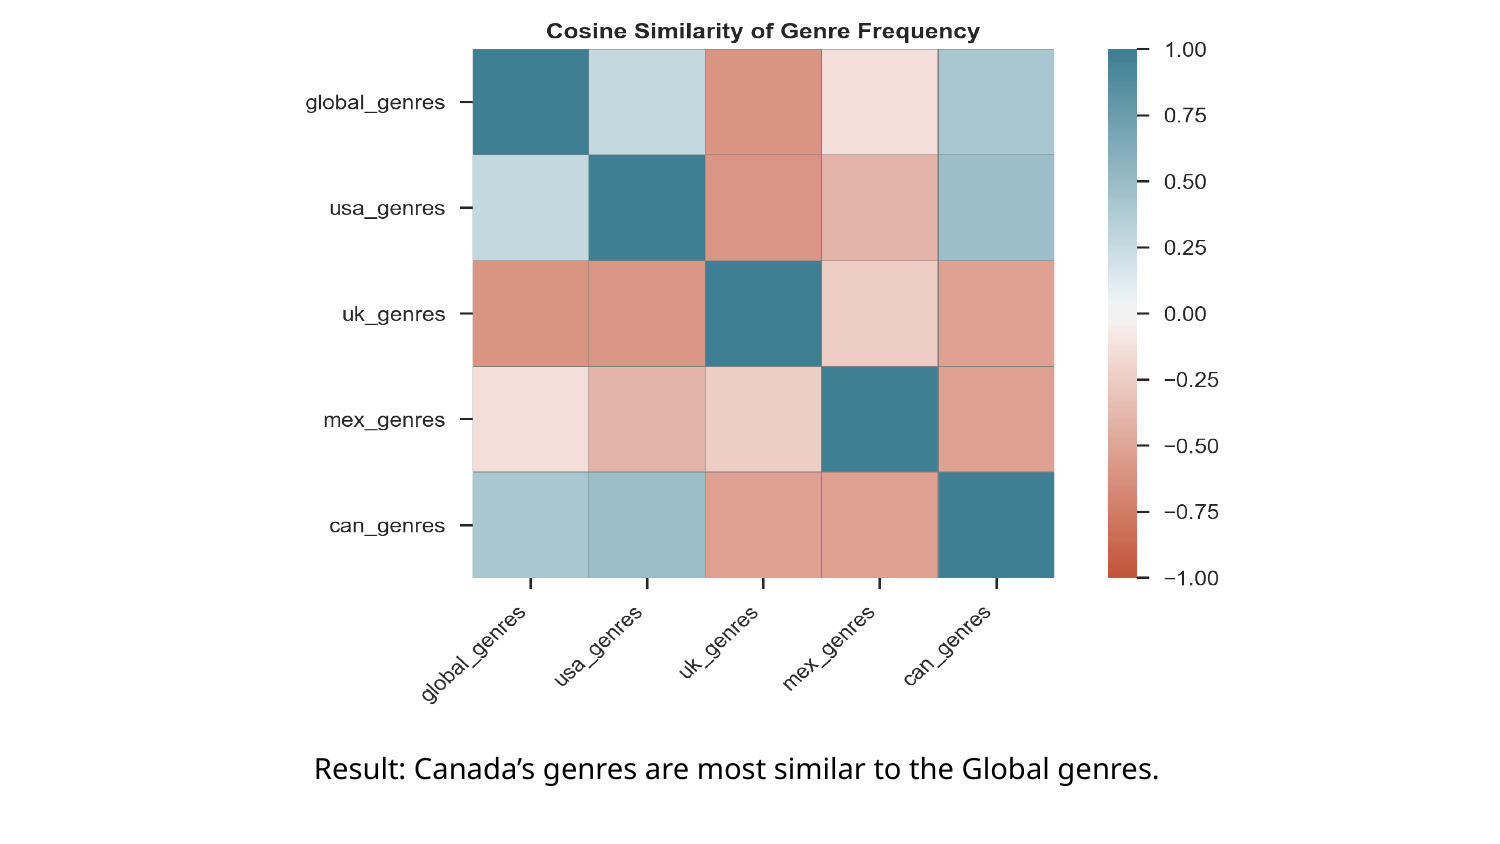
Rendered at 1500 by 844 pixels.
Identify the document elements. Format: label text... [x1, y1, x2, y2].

text_box Result: Canada’s genres are most similar to the Global genres. [85, 735, 1389, 844]
picture [125, 0, 1294, 729]
